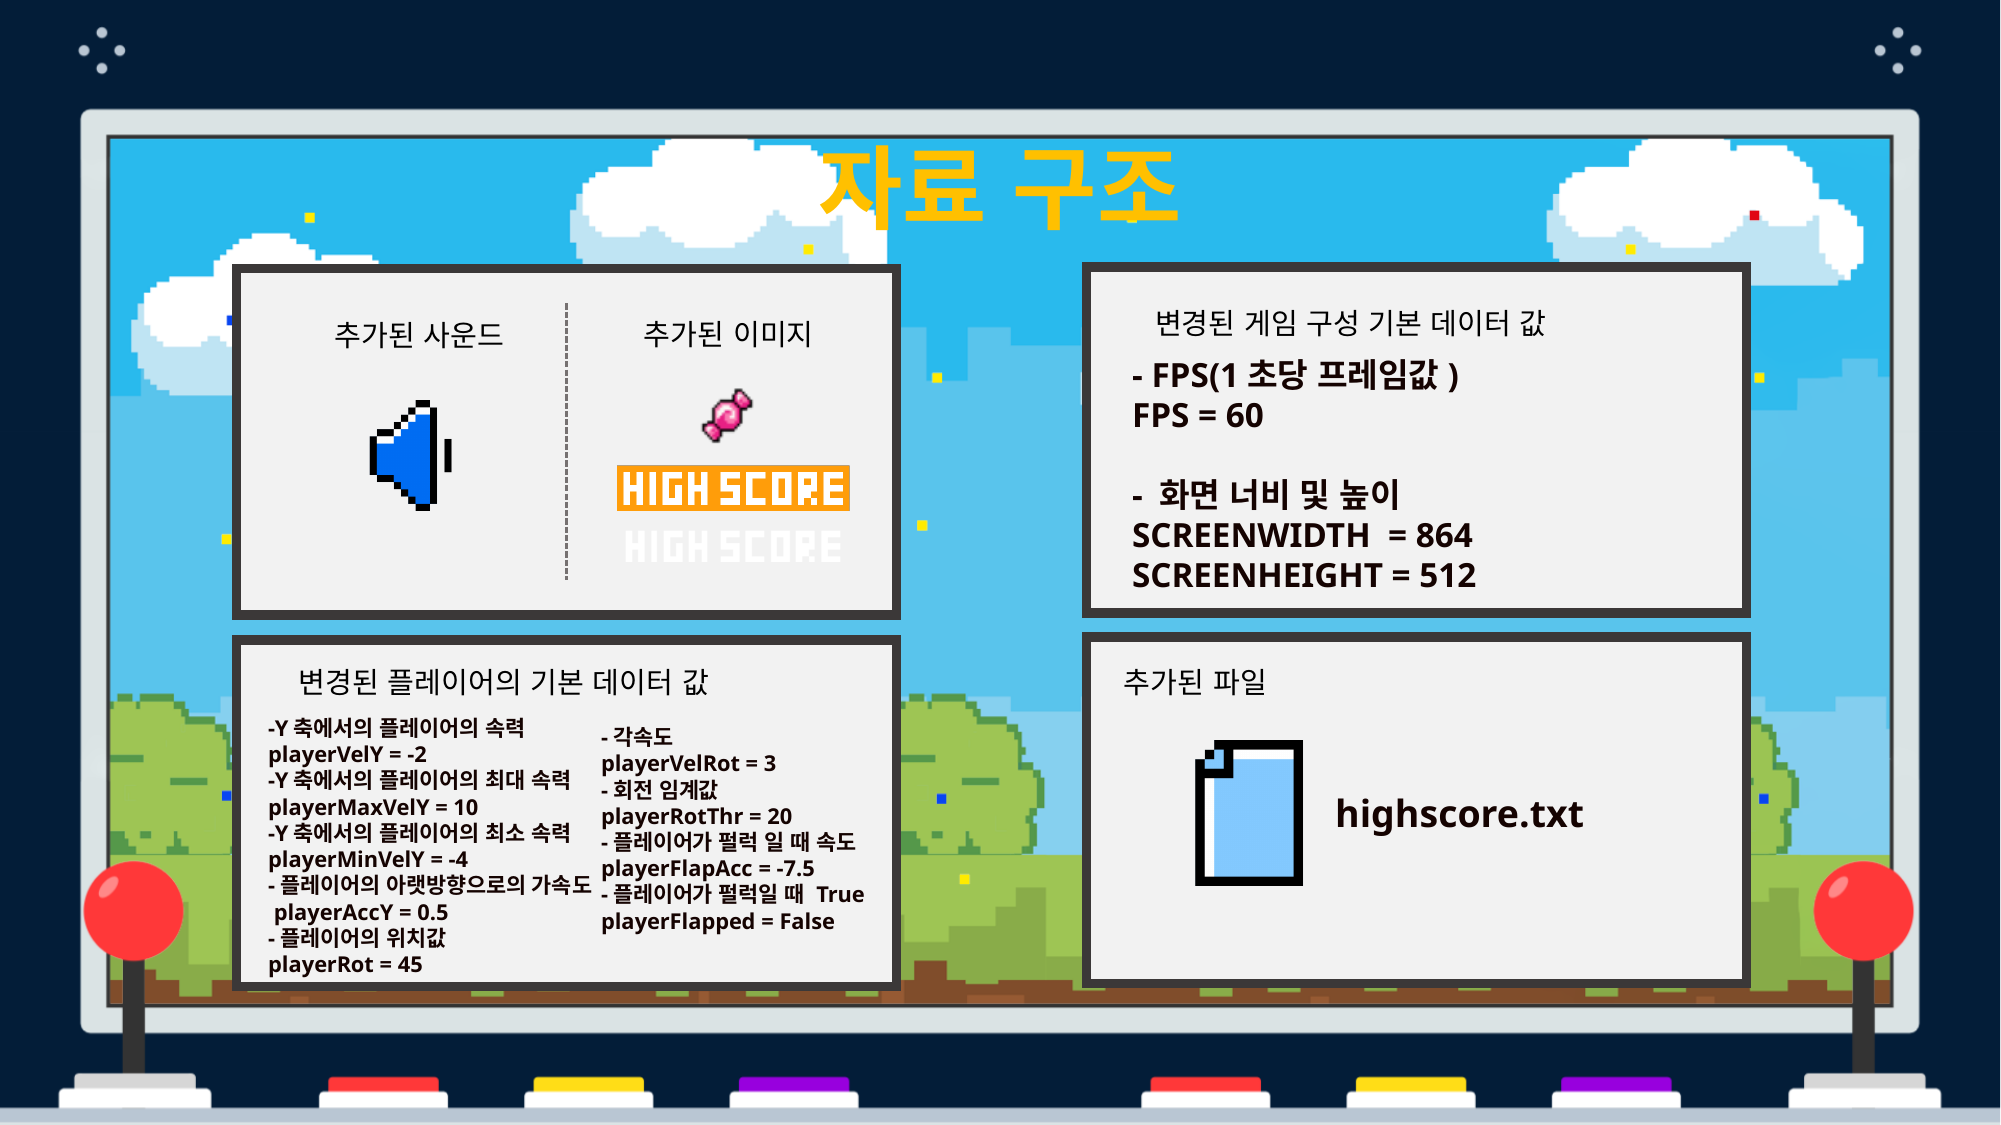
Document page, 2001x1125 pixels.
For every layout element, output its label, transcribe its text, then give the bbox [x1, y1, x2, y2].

text_box [1085, 266, 1748, 614]
text_box [235, 639, 898, 987]
text_box 추가된 파일 [1109, 656, 1283, 707]
picture [0, 0, 2001, 1125]
text_box 추가된 이미지 [629, 308, 830, 359]
text_box - FPS(1초당 프레임값) FPS = 60 - 화면 너비 및 높이 SCREENWIDTH = 864 SCREENHEIGHT = 512 [1117, 347, 1588, 602]
text_box [235, 267, 898, 616]
text_box 변경된 게임 구성 기본 데이터 값 [1140, 298, 1563, 347]
text_box -각속도 playerVelRot = 3 -회전 임계값 playerRotThr = 20 -플레이어가 펄럭 일 때 속도 playerFlapAcc = -7.5 -플레이어가 펄럭일 때 True playerFlapped = False [586, 716, 953, 941]
text_box -Y축에서의 플레이어의 속력 playerVelY = -2 -Y축에서의 플레이어의 최대 속력 playerMaxVelY = 10 -Y축에서의 플레이어의 최소 속력 playerMinVelY = -4 -플레이어의 아랫방향으로의 가속도 playerAccY = 0.5 -플레이어의 위치값 playerRot = 45 [253, 707, 620, 1011]
text_box highscore.txt [1322, 782, 1610, 843]
text_box [1085, 636, 1748, 984]
text_box 자료 구조 [647, 123, 1353, 249]
text_box 변경된 플레이어의 기본 데이터 값 [283, 656, 725, 707]
text_box 추가된 사운드 [319, 310, 520, 360]
